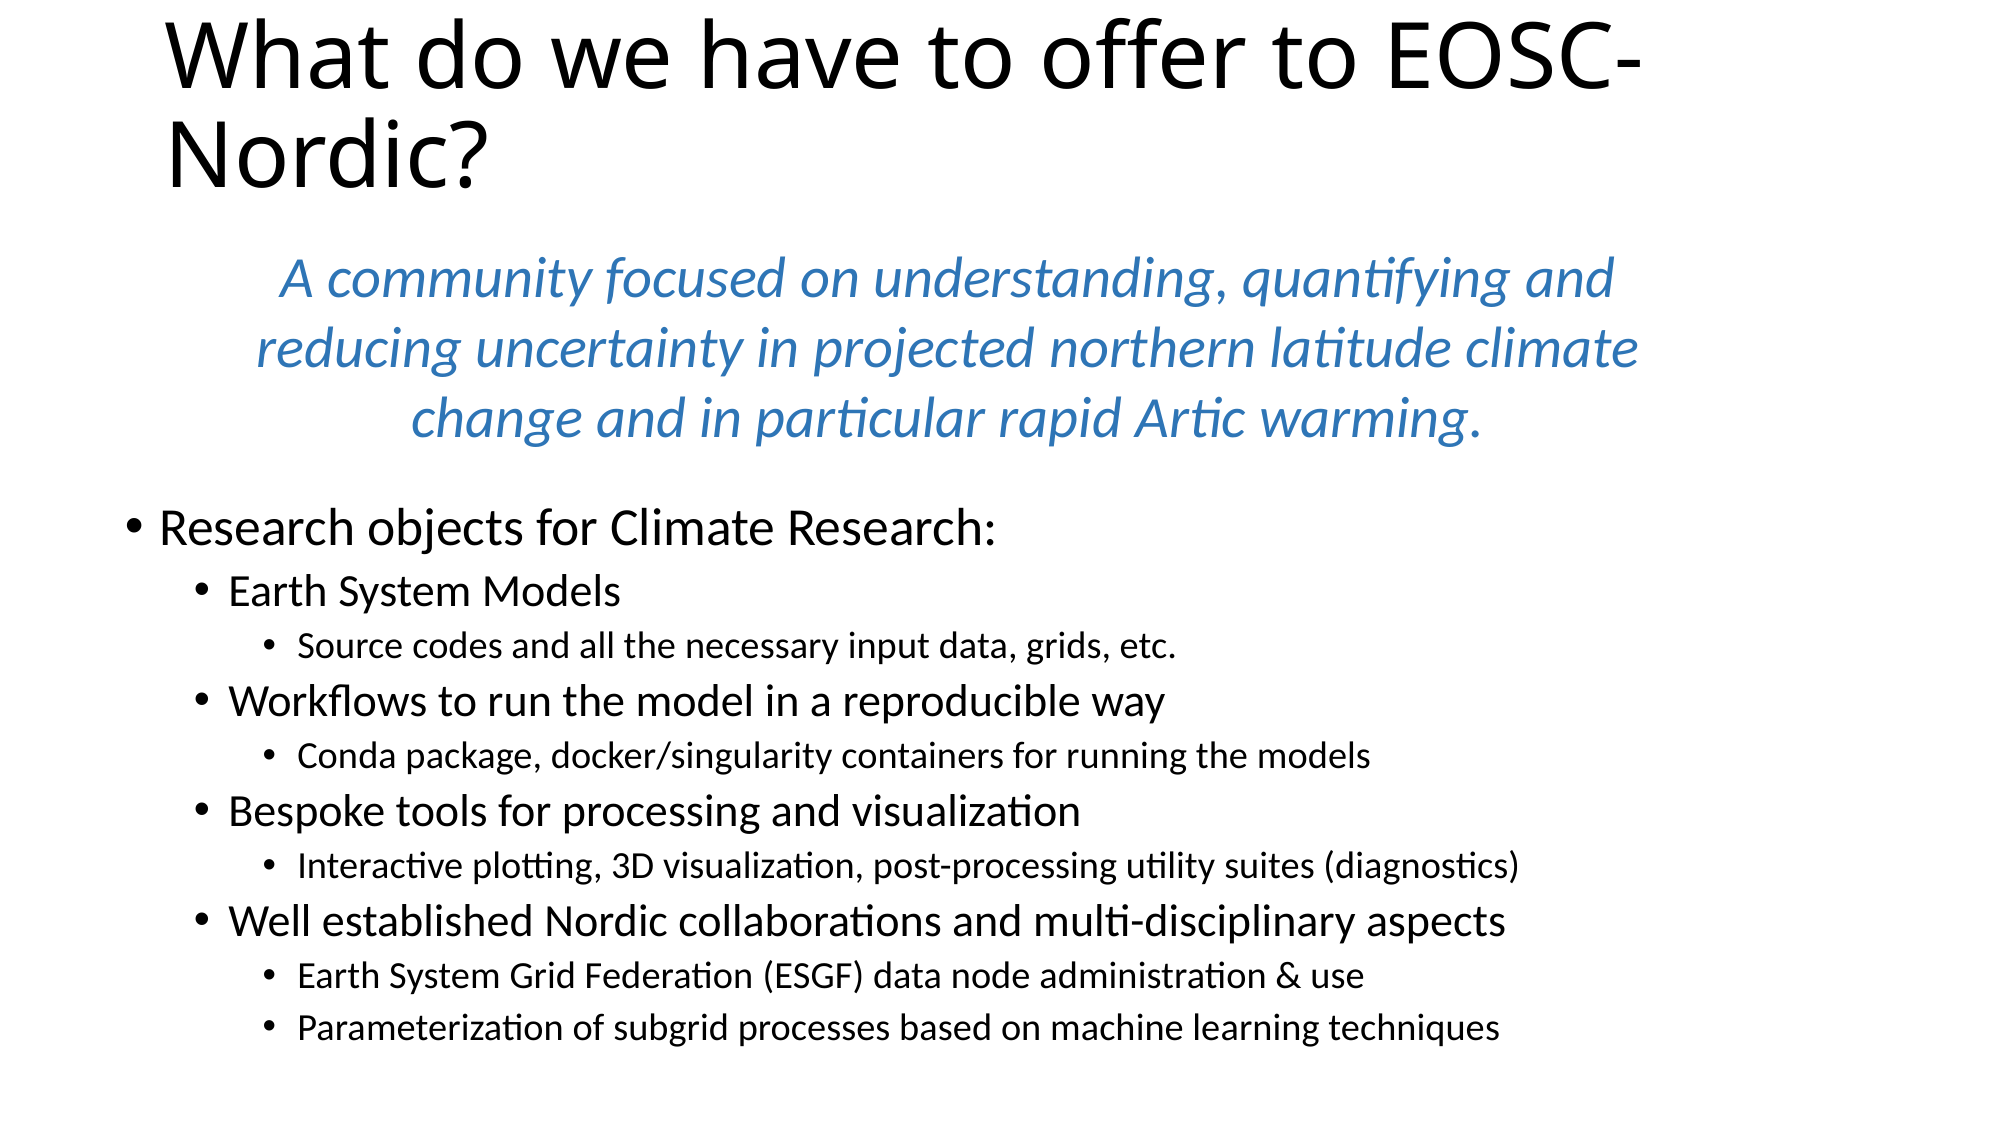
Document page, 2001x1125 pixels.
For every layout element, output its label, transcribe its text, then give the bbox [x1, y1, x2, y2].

list Research objects for Climate Research: Earth System Models Source codes and all the necessary input data, grids, etc. Workflows to run the model in a reproducible way Conda package, docker/singularity containers for running the models Bespoke tools for processing and visualization Interactive plotting, 3D visualization, post-processing utility suites (diagnostics) Well established Nordic collaborations and multi-disciplinary aspects Earth System Grid Federation (ESGF) data node administration & use Parameterization of subgrid processes based on machine learning techniques [109, 491, 1931, 1057]
title What do we have to offer to EOSC-Nordic? [149, 0, 1875, 218]
text_box A community focused on understanding, quantifying and reducing uncertainty in projected northern latitude climate change and in particular rapid Artic warming. [167, 232, 1730, 457]
